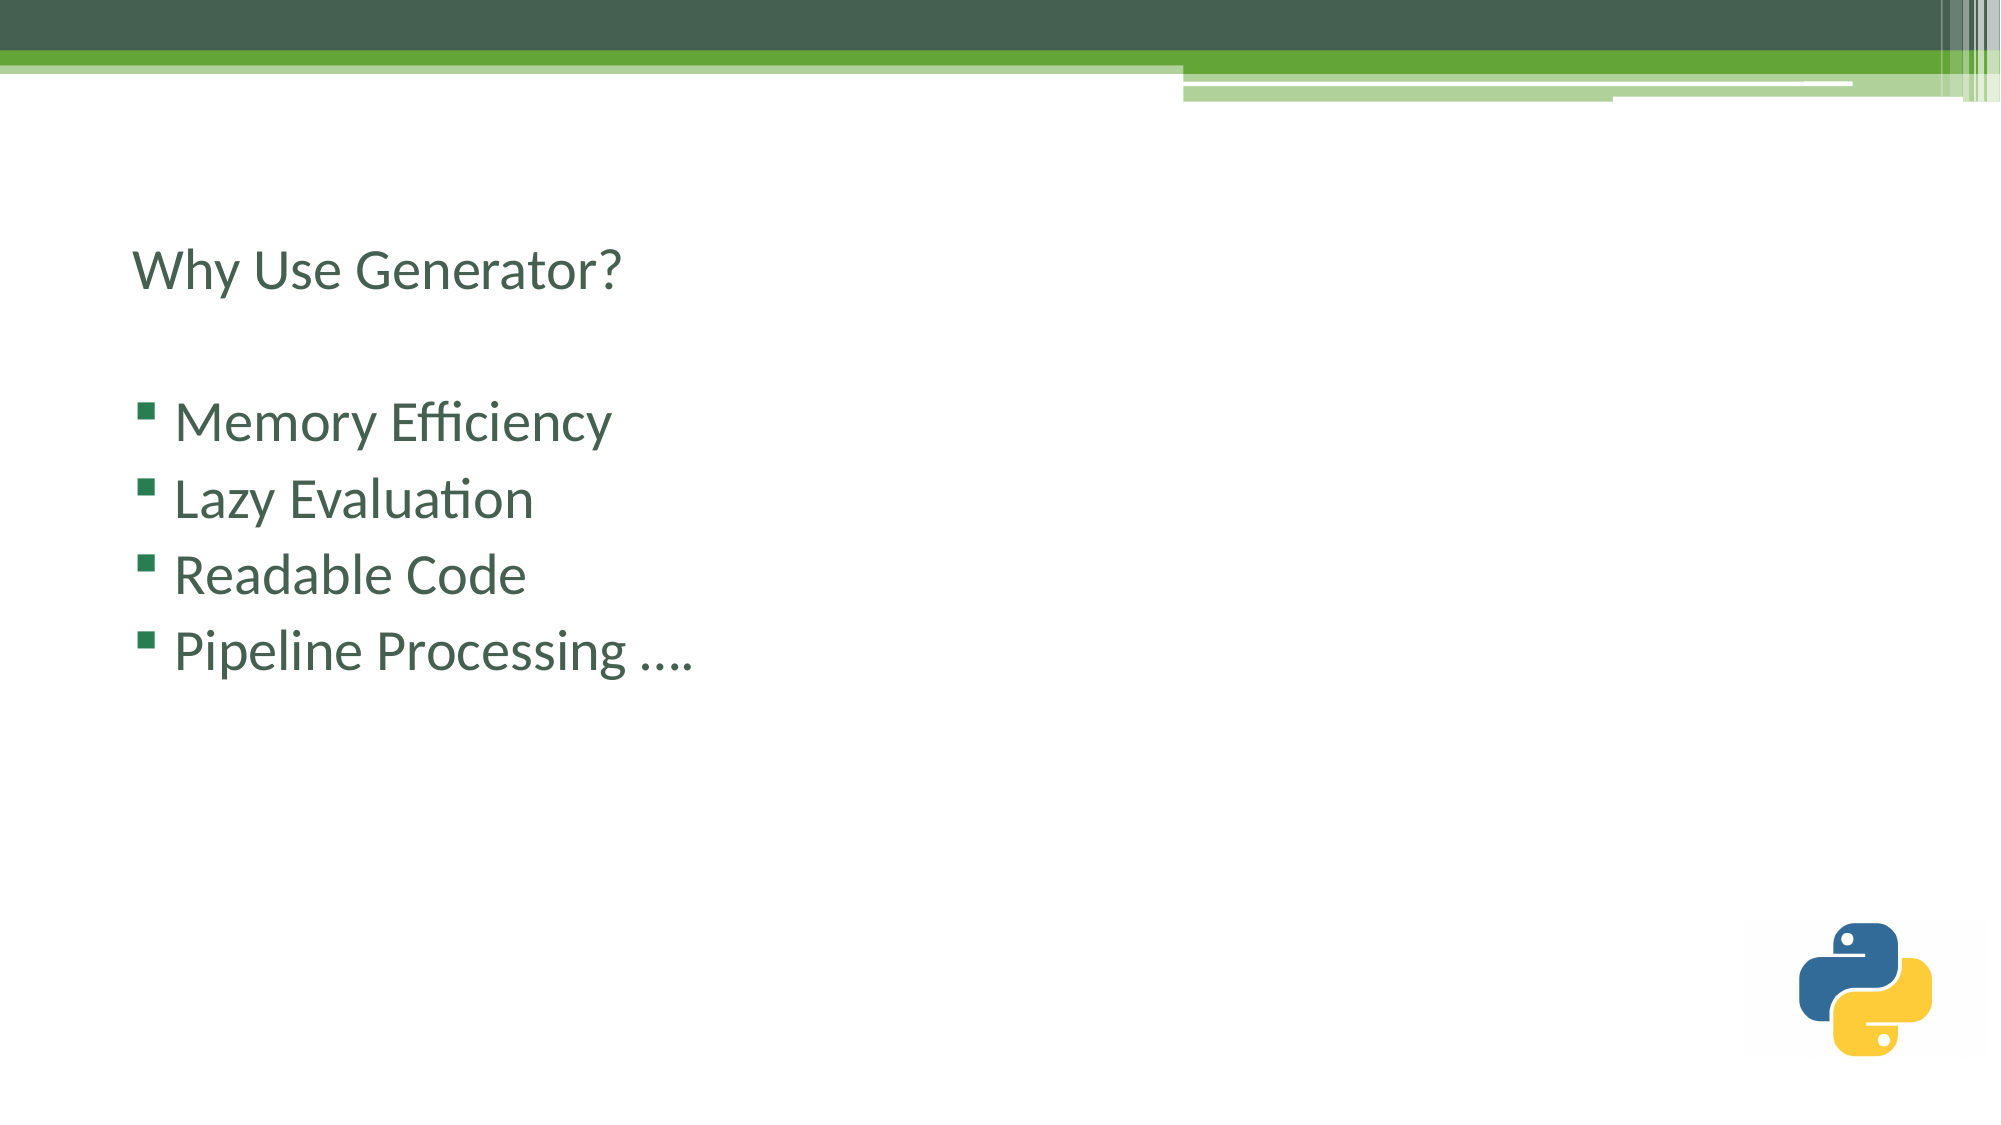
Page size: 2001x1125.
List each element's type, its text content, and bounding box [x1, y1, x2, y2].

list Why Use Generator? Memory Efficiency Lazy Evaluation Readable Code Pipeline Processing …. [99, 223, 1900, 934]
picture [1744, 921, 1986, 1058]
